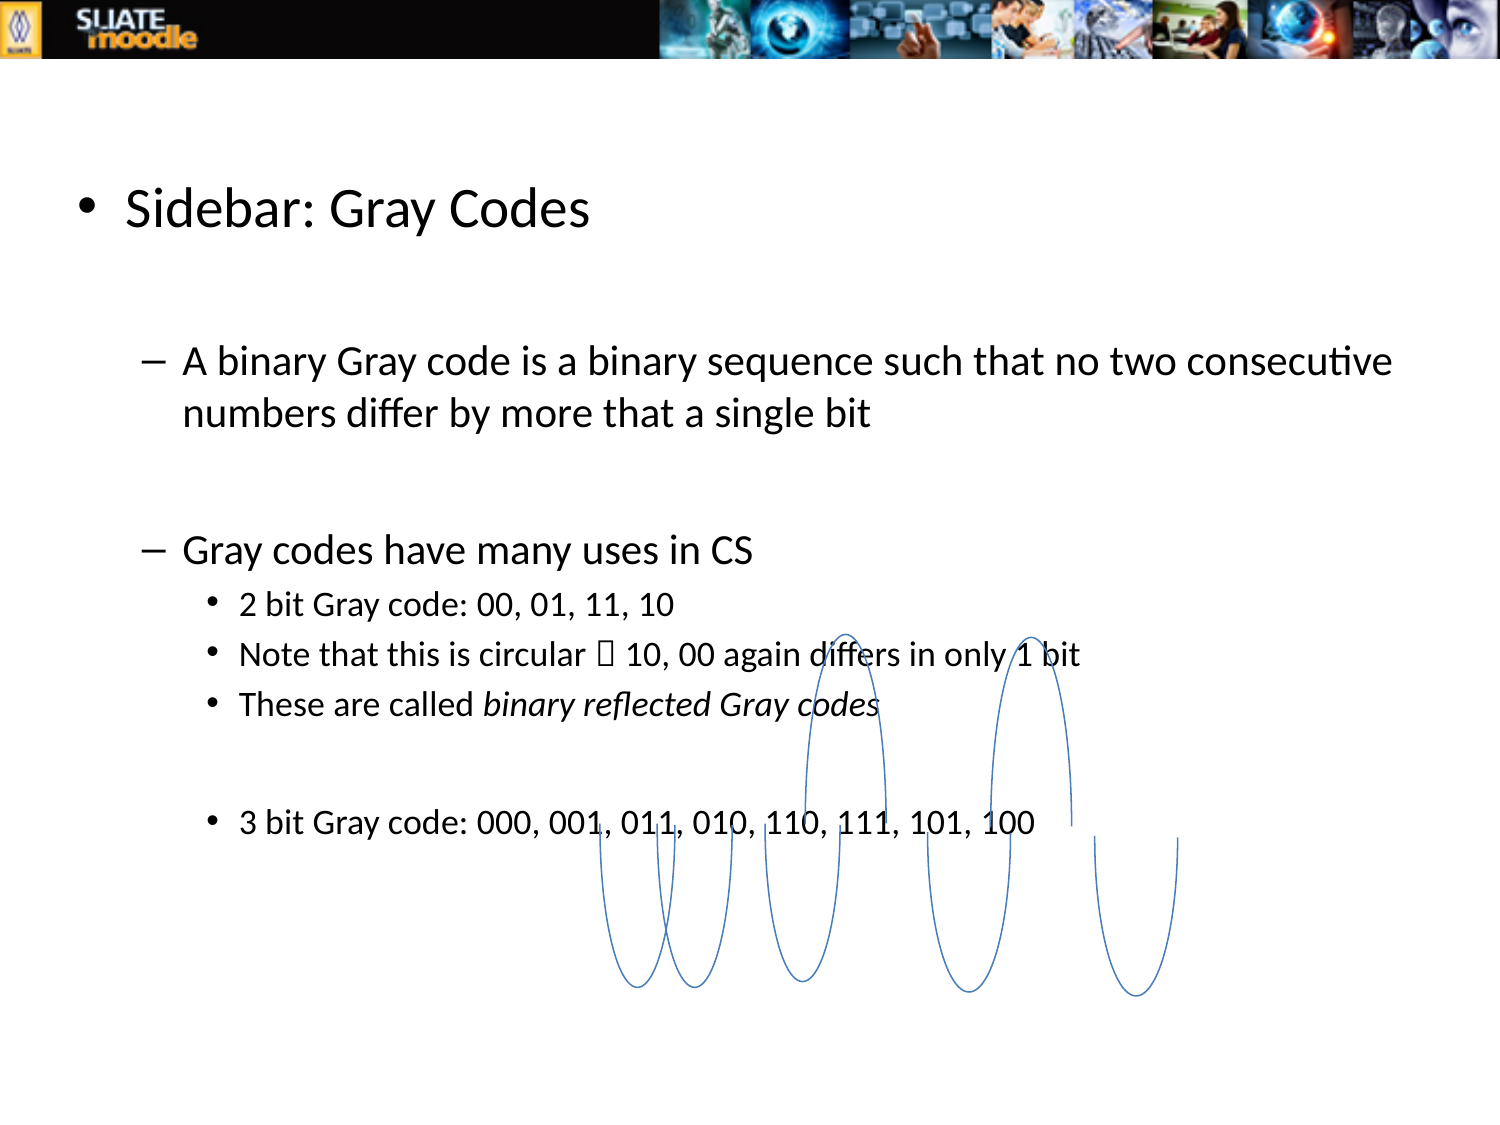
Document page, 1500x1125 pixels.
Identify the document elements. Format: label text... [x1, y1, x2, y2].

text_box [599, 823, 666, 989]
picture [0, 0, 1500, 59]
text_box [804, 633, 887, 825]
text_box [1093, 835, 1179, 997]
text_box [656, 823, 733, 989]
text_box [764, 823, 841, 983]
text_box [989, 636, 1073, 828]
list Sidebar: Gray Codes A binary Gray code is a binary sequence such that no two consecutive numbers differ by more that a single bit Gray codes have many uses in CS 2 bit Gray code: 00, 01, 11, 10 Note that this is circular  10, 00 again differs in only 1 bit These are called binary reflected Gray codes 3 bit Gray code: 000, 001, 011, 010, 110, 111, 101, 100 [62, 162, 1413, 855]
text_box [926, 832, 1012, 993]
